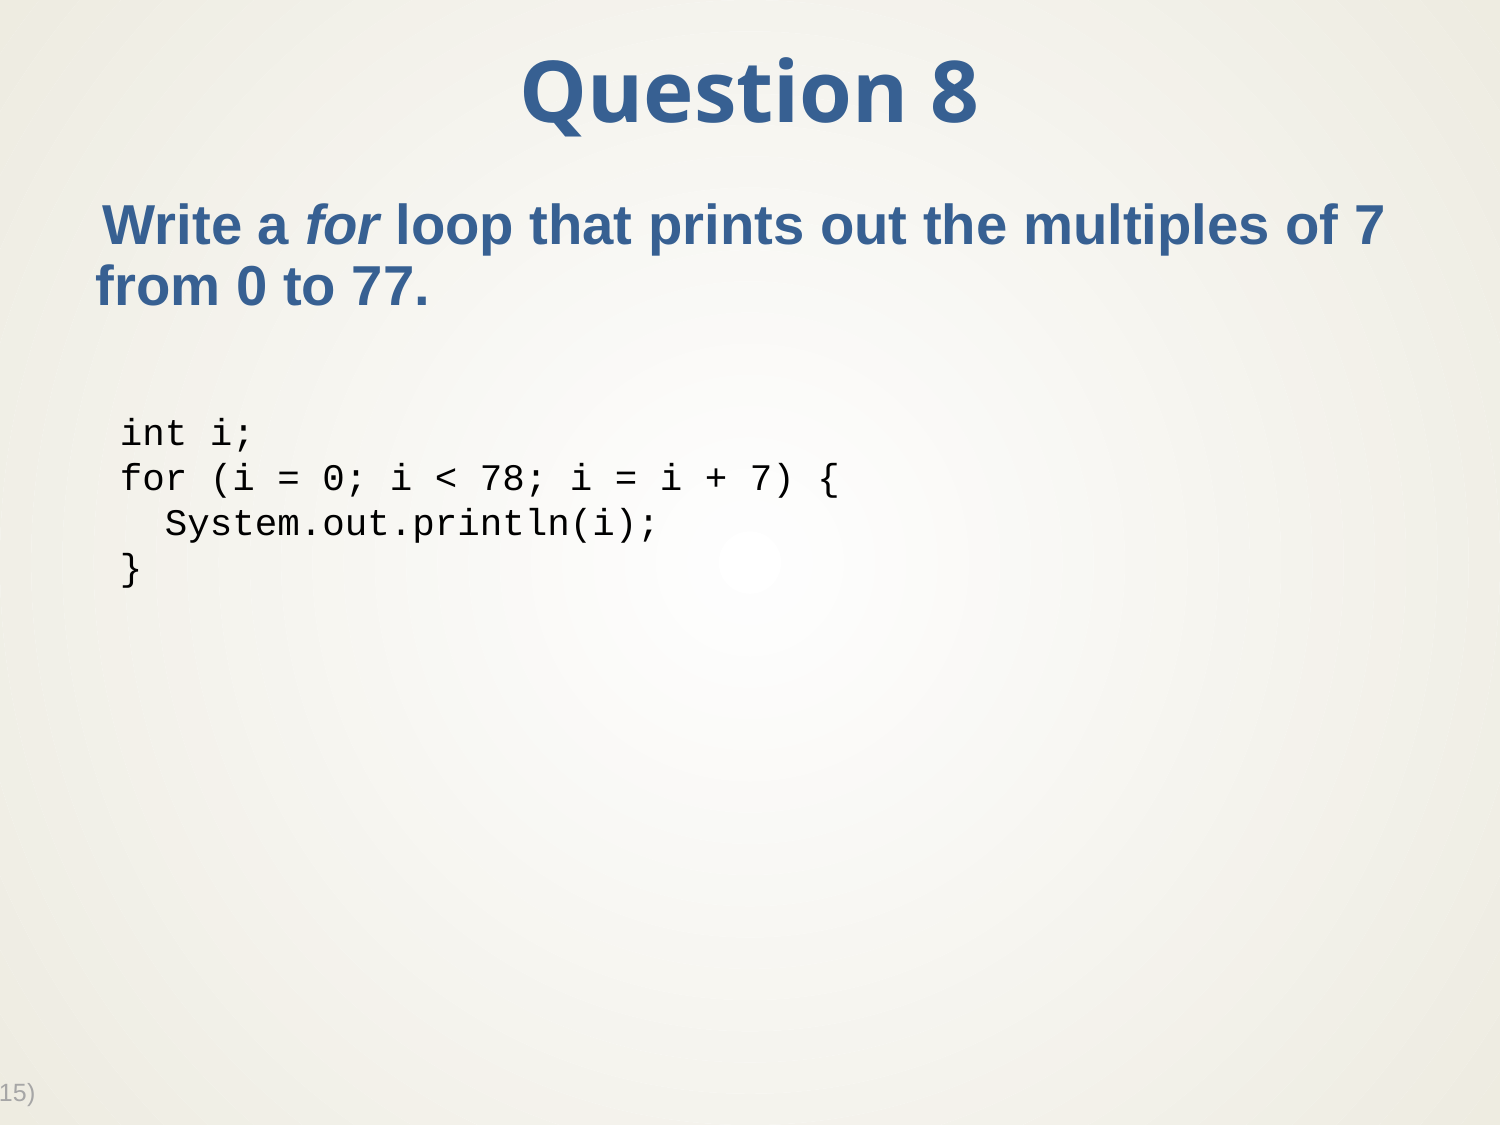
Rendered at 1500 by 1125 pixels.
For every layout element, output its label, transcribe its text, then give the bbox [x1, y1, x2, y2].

text_box int i; for (i = 0; i < 78; i = i + 7) { System.out.println(i); } [104, 400, 855, 596]
title Question 8 [0, 24, 1500, 166]
list Write a for loop that prints out the multiples of 7 from 0 to 77. [56, 187, 1444, 1036]
